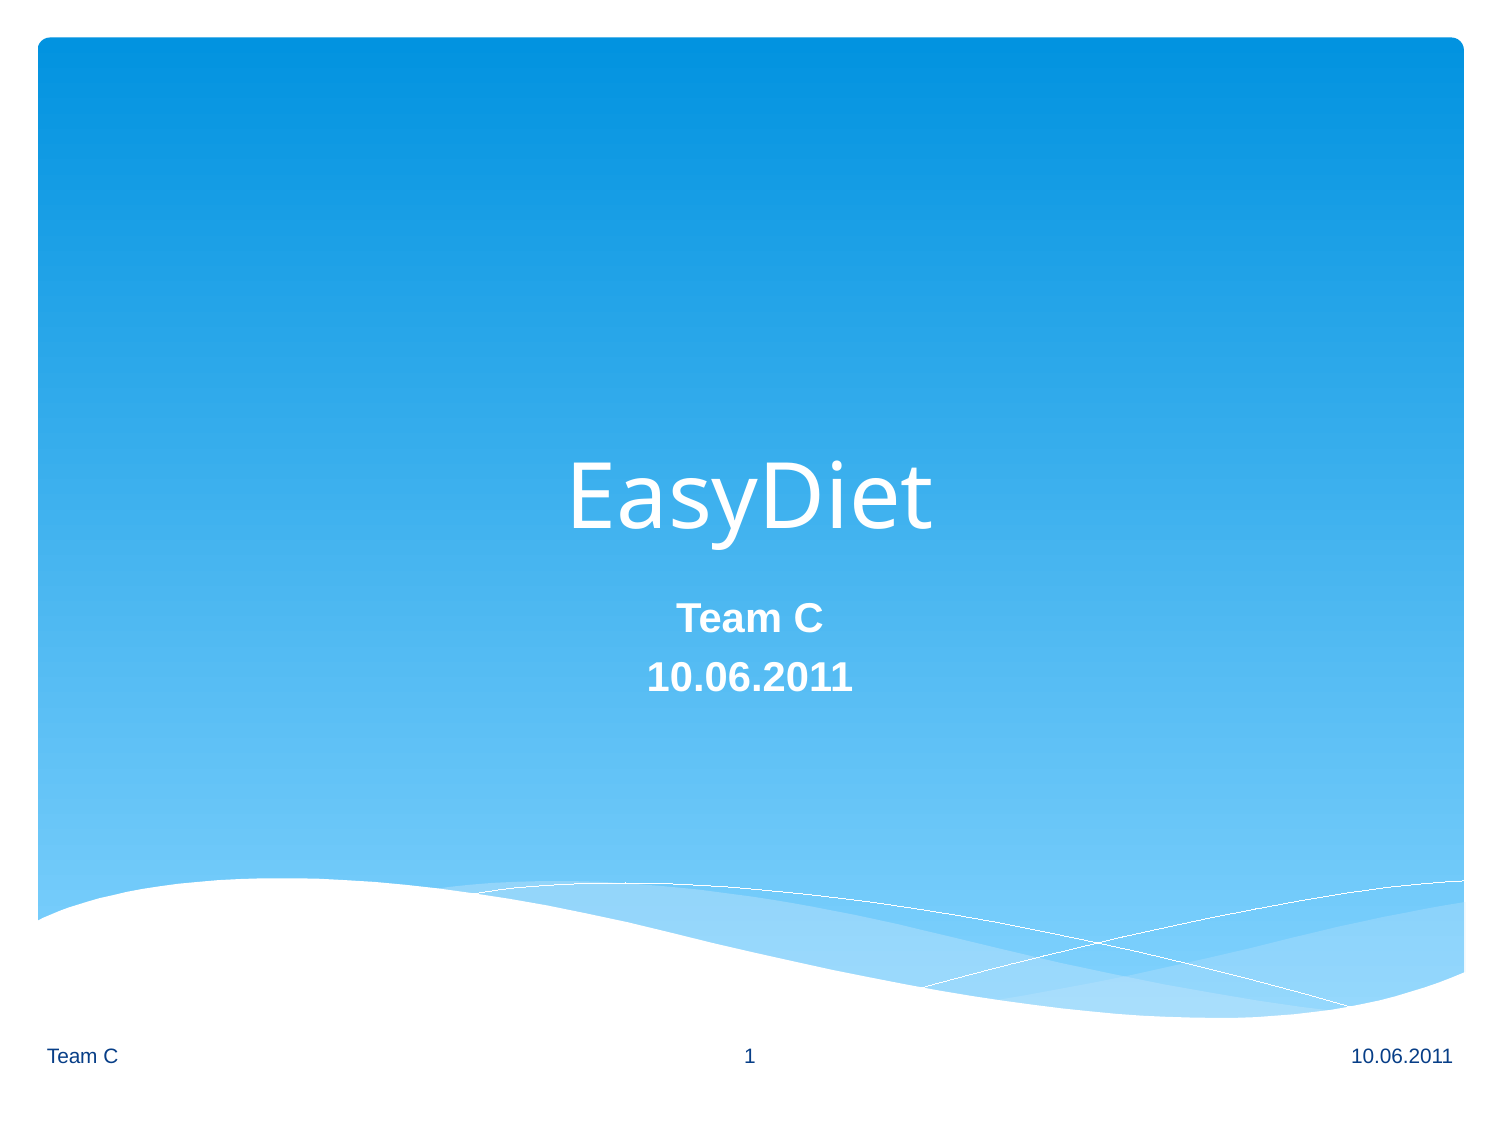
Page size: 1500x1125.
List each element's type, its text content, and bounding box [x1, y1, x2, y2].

subtitle Team C 10.06.2011 [225, 583, 1275, 825]
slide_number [847, 1025, 1469, 1086]
slide_number 1 [654, 1025, 846, 1086]
title EasyDiet [112, 262, 1388, 555]
footer Team C [31, 1025, 653, 1086]
